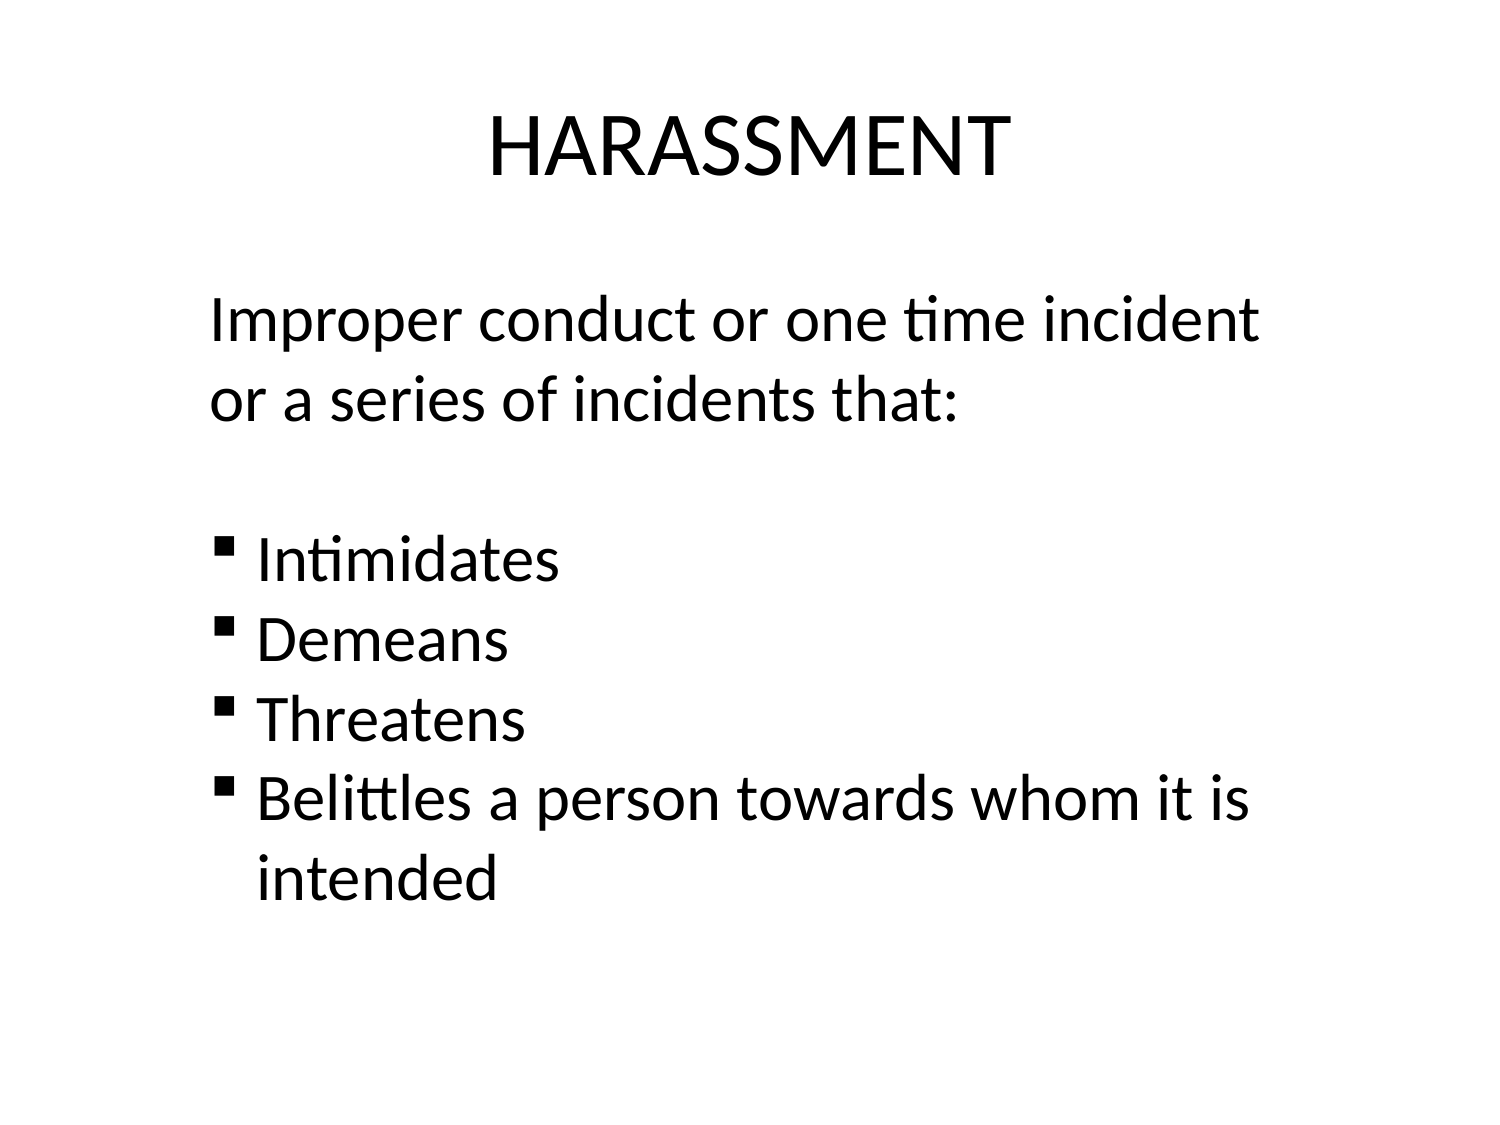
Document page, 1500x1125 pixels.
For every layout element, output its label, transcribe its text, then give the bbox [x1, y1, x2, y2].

title HARASSMENT [75, 45, 1425, 233]
text_box Improper conduct or one time incident or a series of incidents that: Intimidates Demeans Threatens Belittles a person towards whom it is intended [194, 267, 1317, 922]
